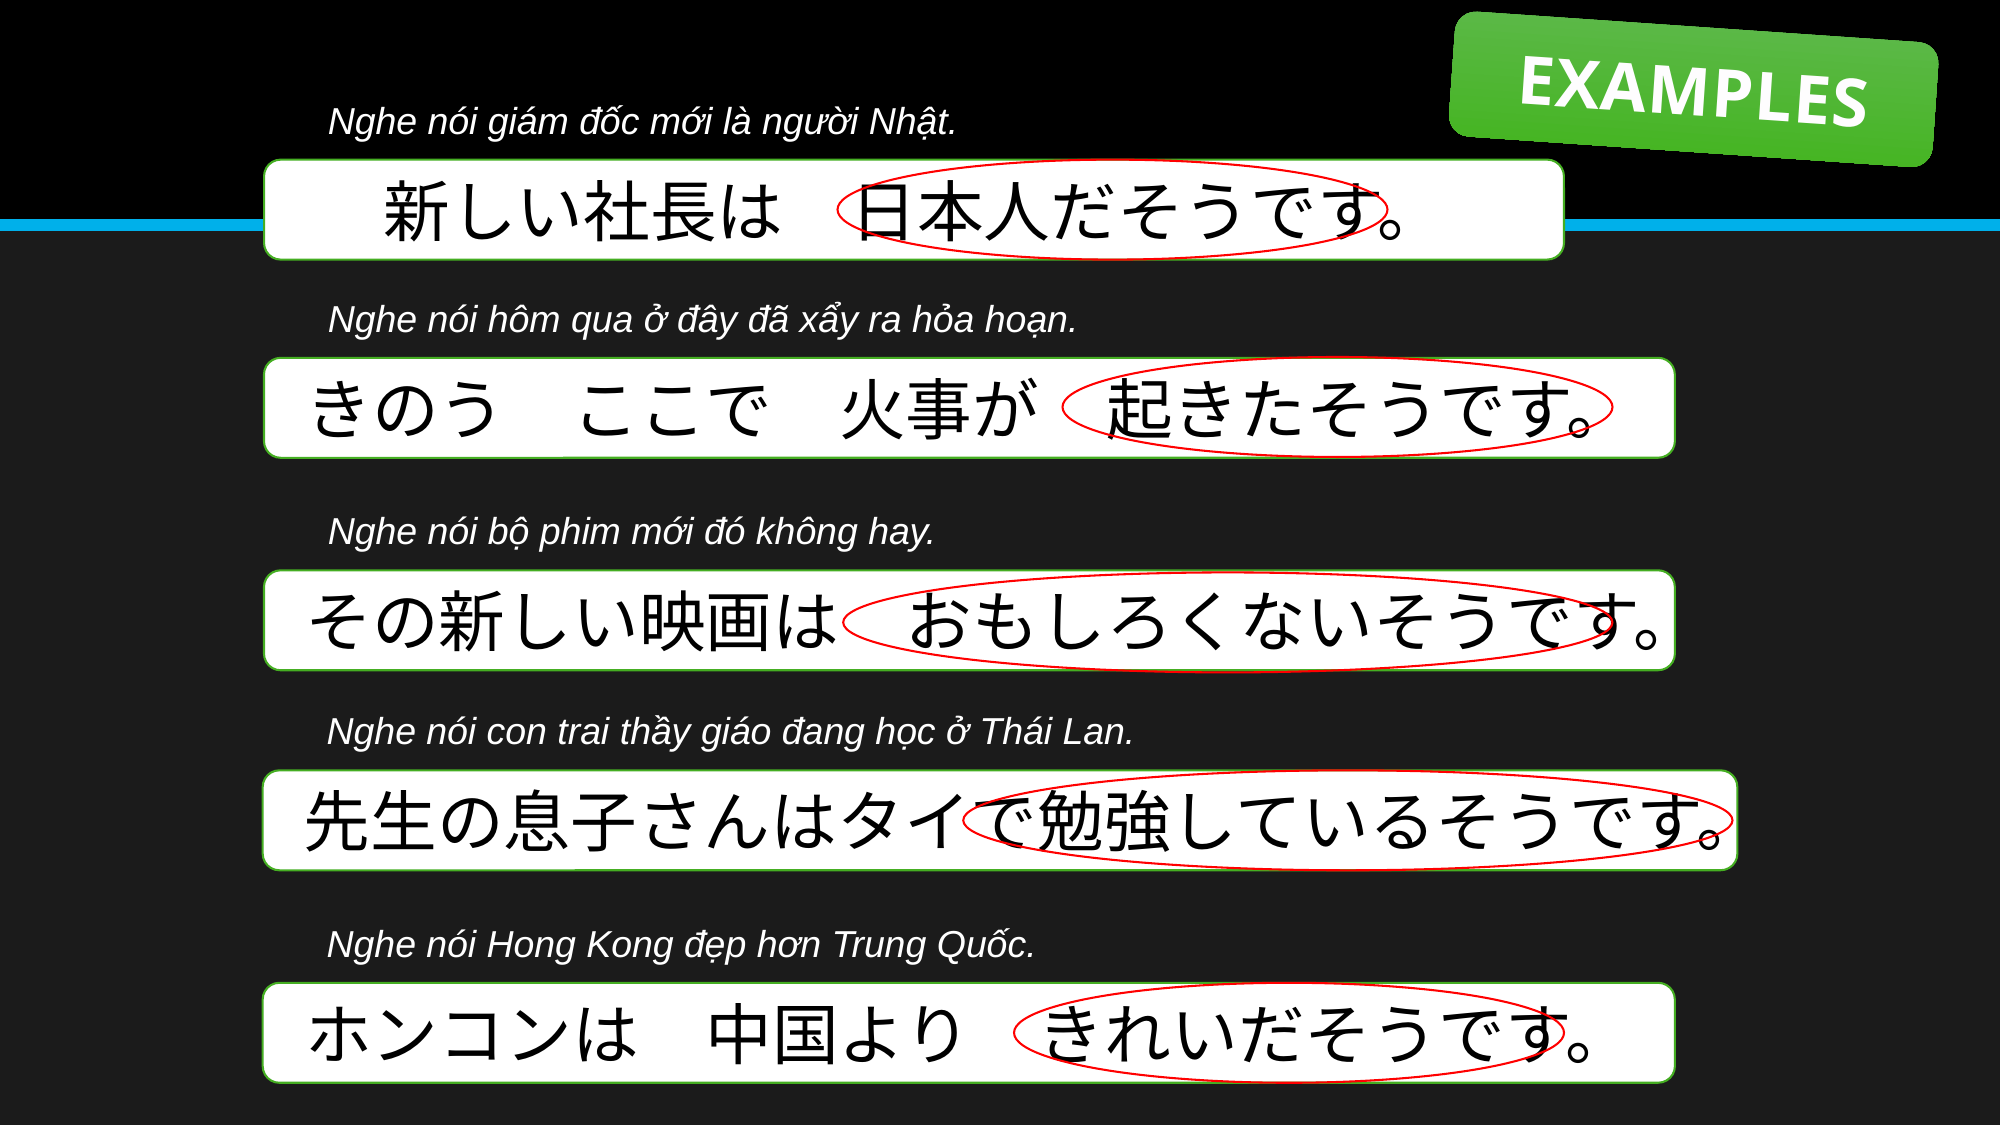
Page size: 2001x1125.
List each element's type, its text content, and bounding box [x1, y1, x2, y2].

text_box 先生の息子さんはタイで勉強しているそうです。 [261, 769, 1304, 872]
text_box きのう ここで 火事が 起きたそうです。 [1340, 356, 1676, 459]
text_box [842, 571, 1614, 674]
text_box [1012, 981, 1566, 1084]
text_box Nghe nói hôm qua ở đây đã xẩy ra hỏa hoạn. [313, 287, 1100, 348]
text_box Nghe nói con trai thầy giáo đang học ở Thái Lan. [311, 699, 1163, 760]
text_box [962, 769, 1734, 872]
text_box ホンコンは 中国より きれいだそうです。 [261, 981, 1262, 1084]
text_box Nghe nói giám đốc mới là người Nhật. [313, 89, 1001, 150]
text_box EXAMPLES [1449, 11, 1939, 167]
text_box きのう ここで 火事が 起きたそうです。 [262, 356, 1336, 459]
text_box [1061, 355, 1614, 459]
text_box 新しい社長は 日本人だそうです。 [263, 158, 1077, 261]
text_box ホンコンは 中国より きれいだそうです。 [1316, 981, 1676, 1084]
text_box その新しい映画は おもしろくないそうです。 [262, 569, 1676, 672]
text_box Nghe nói Hong Kong đẹp hơn Trung Quốc. [311, 912, 1099, 973]
text_box [836, 158, 1389, 261]
text_box 先生の息子さんはタイで勉強しているそうです。 [1392, 769, 1739, 872]
text_box Nghe nói bộ phim mới đó không hay. [313, 499, 1100, 560]
text_box 新しい社長は 日本人だそうです。 [1148, 158, 1566, 261]
